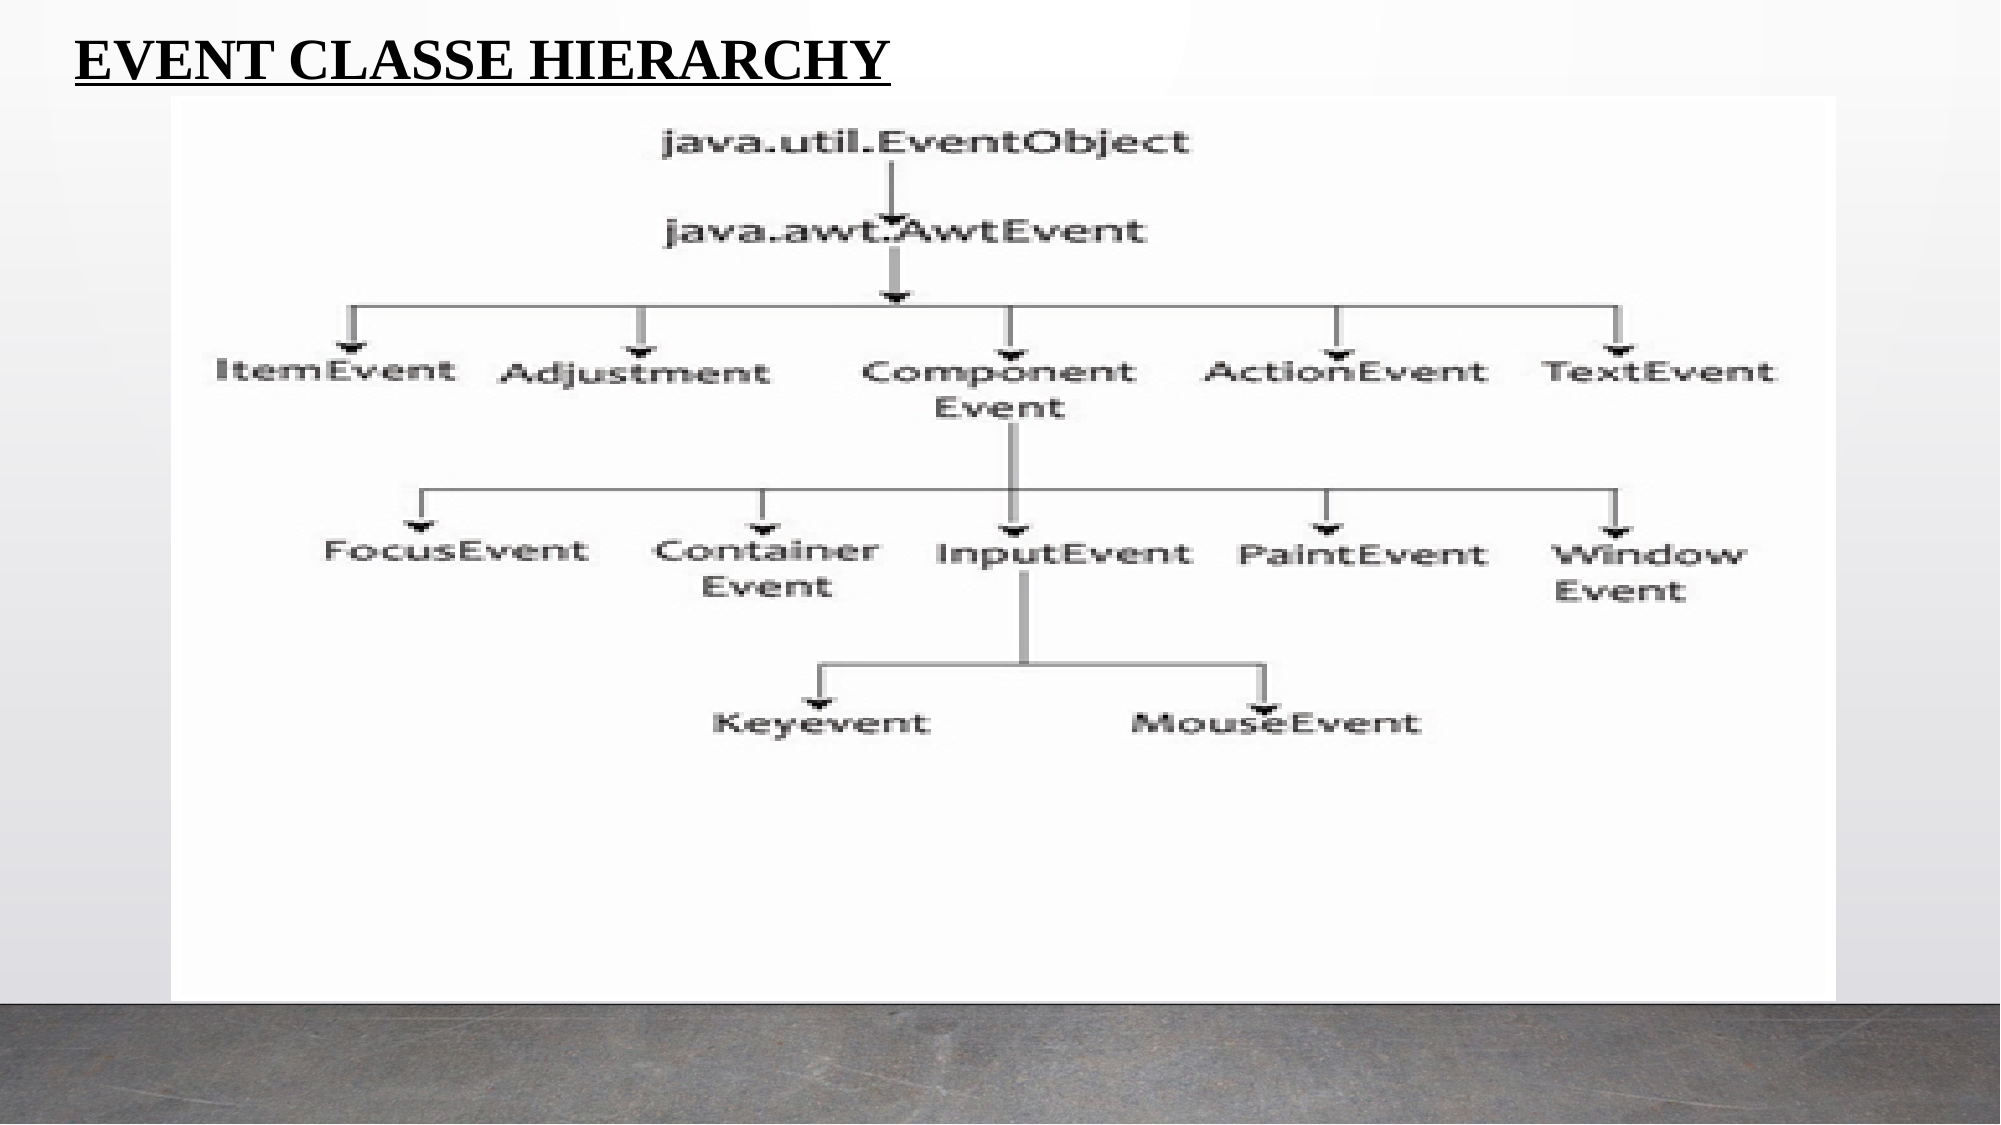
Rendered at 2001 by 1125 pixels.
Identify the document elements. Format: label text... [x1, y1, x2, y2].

picture [171, 95, 1836, 1001]
list EVENT CLASSE HIERARCHY [59, 0, 1638, 130]
picture [0, 1004, 2000, 1124]
